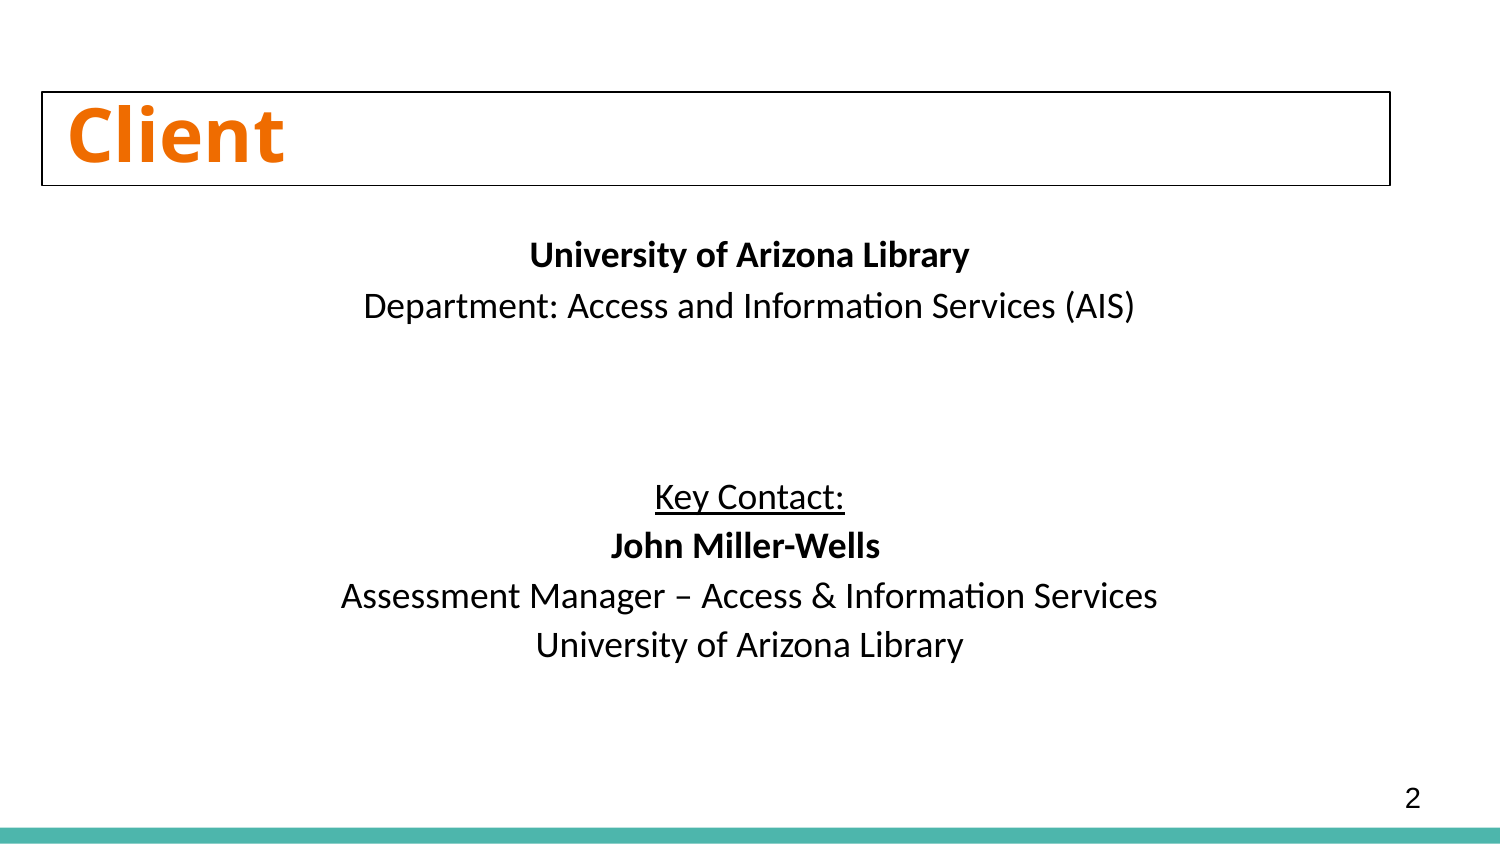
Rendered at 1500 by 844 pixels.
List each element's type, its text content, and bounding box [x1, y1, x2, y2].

text_box [41, 92, 1390, 186]
slide_number 2 [1389, 764, 1480, 830]
title Client [51, 72, 1449, 189]
list University of Arizona Library Department: Access and Information Services (AIS) Key Contact: John Miller-Wells Assessment Manager – Access & Information Services University of Arizona Library [51, 207, 1449, 750]
